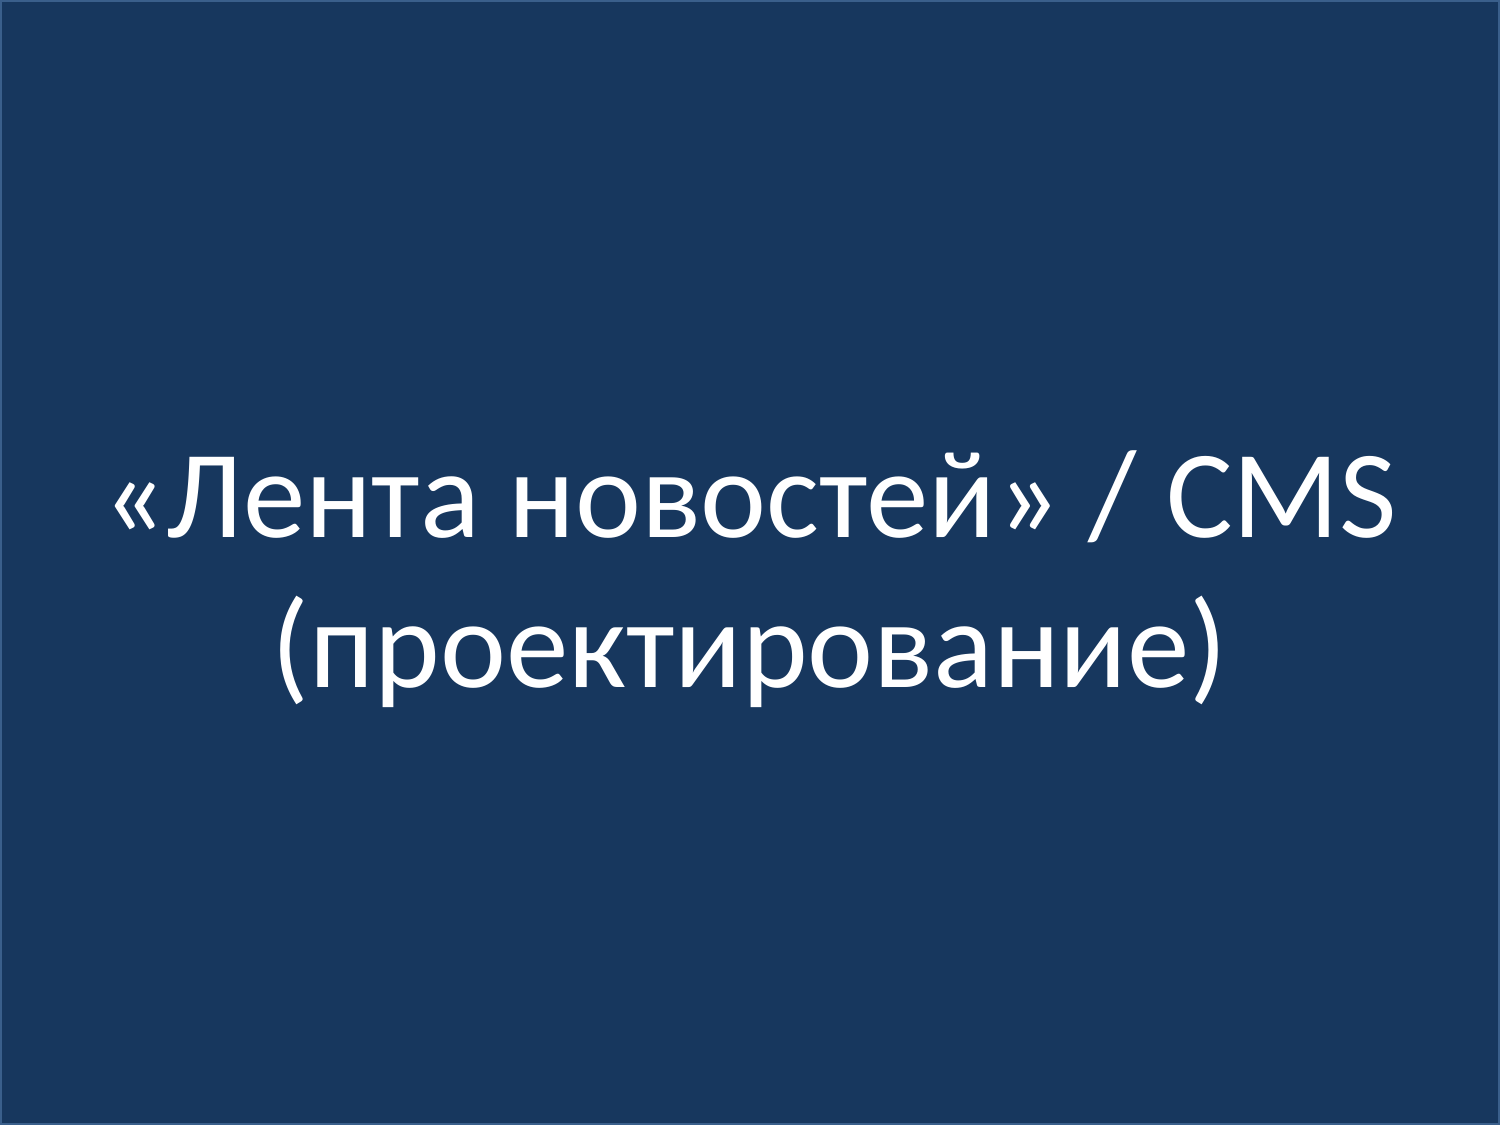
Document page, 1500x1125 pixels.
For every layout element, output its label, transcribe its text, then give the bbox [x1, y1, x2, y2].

text_box «Лента новостей» / CMS (проектирование) [0, 0, 1500, 1125]
